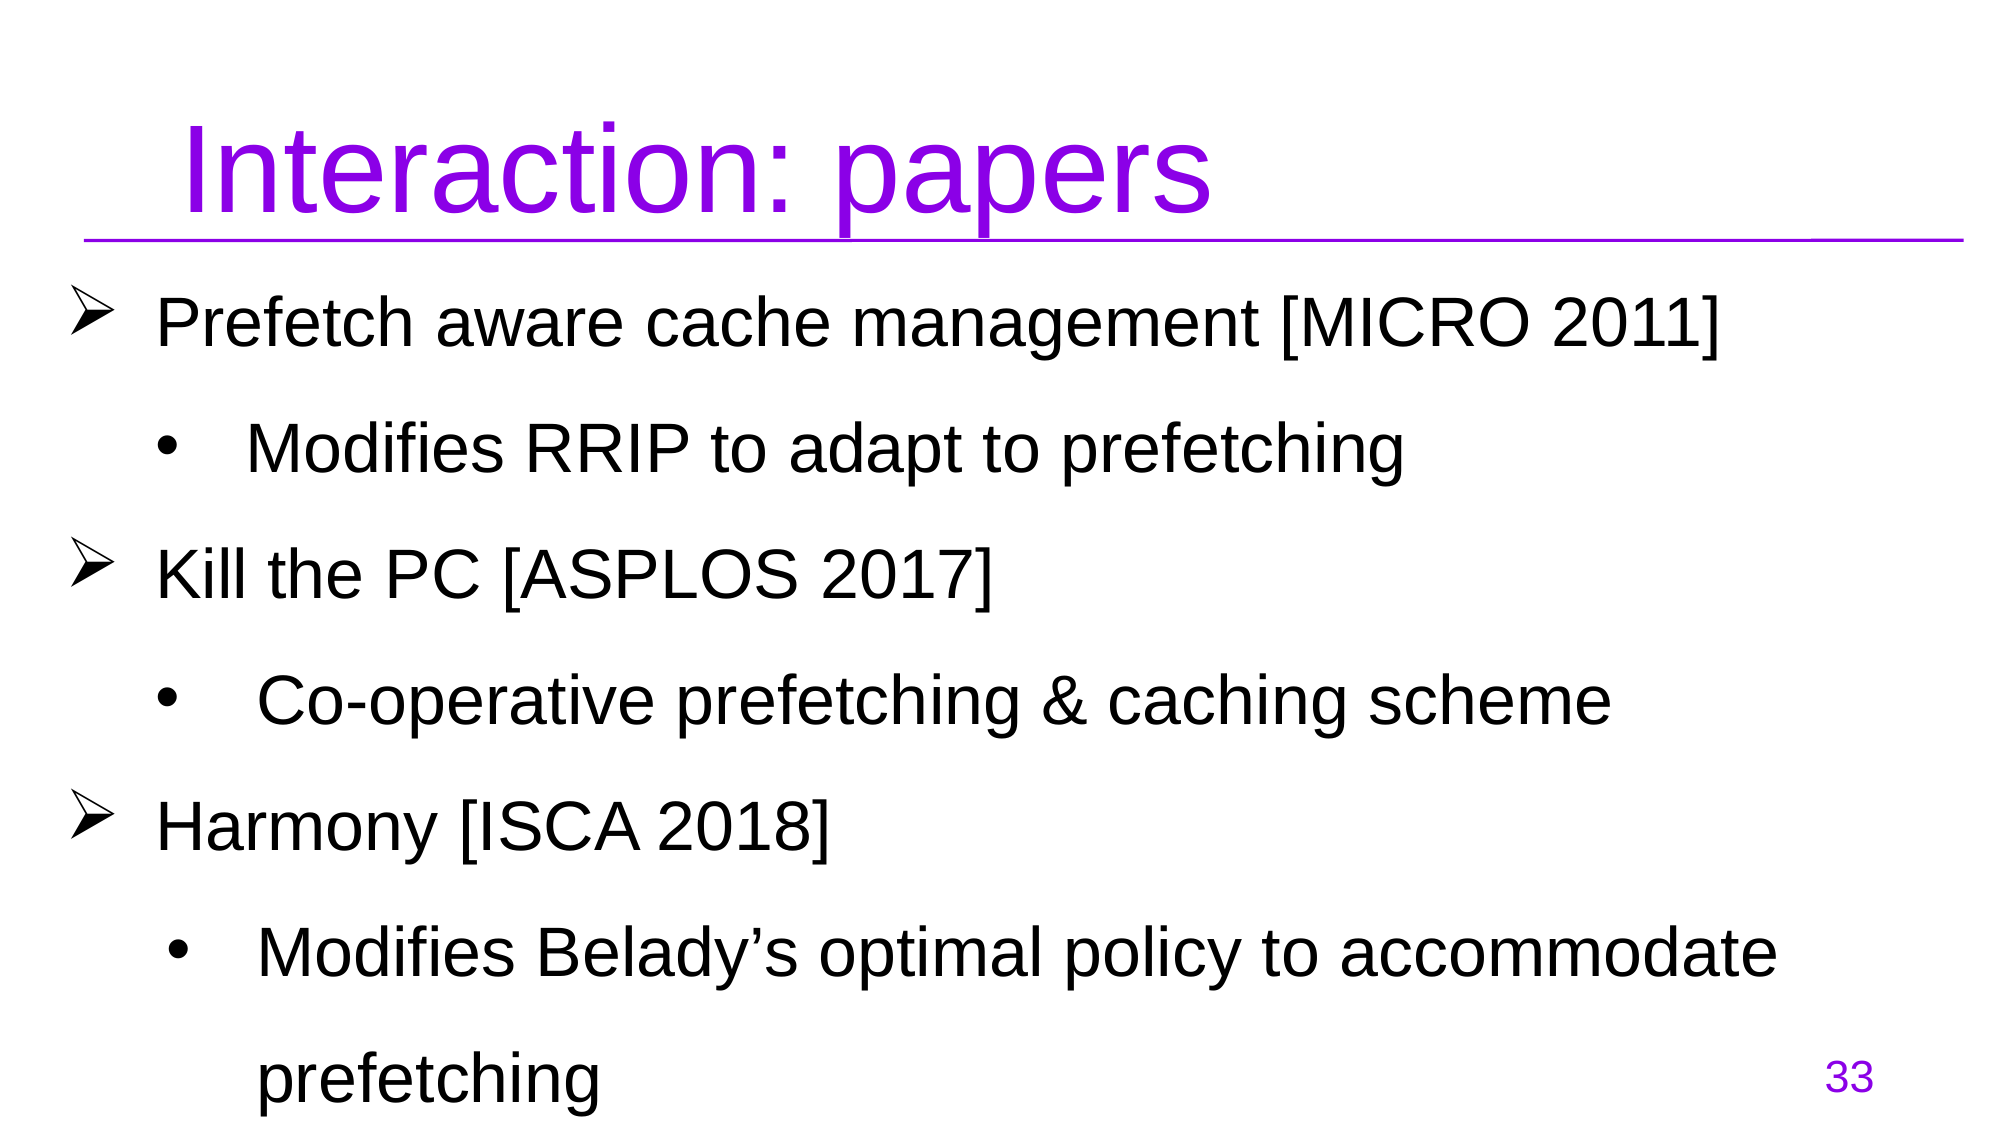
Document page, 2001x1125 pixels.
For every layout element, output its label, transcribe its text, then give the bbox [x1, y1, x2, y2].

title Interaction: papers [161, 69, 1893, 196]
text_box Prefetch aware cache management [MICRO 2011] Modifies RRIP to adapt to prefetching Kill the PC [ASPLOS 2017] Co-operative prefetching & caching scheme Harmony [ISCA 2018] Modifies Belady’s optimal policy to accommodate prefetching [50, 227, 1950, 1124]
